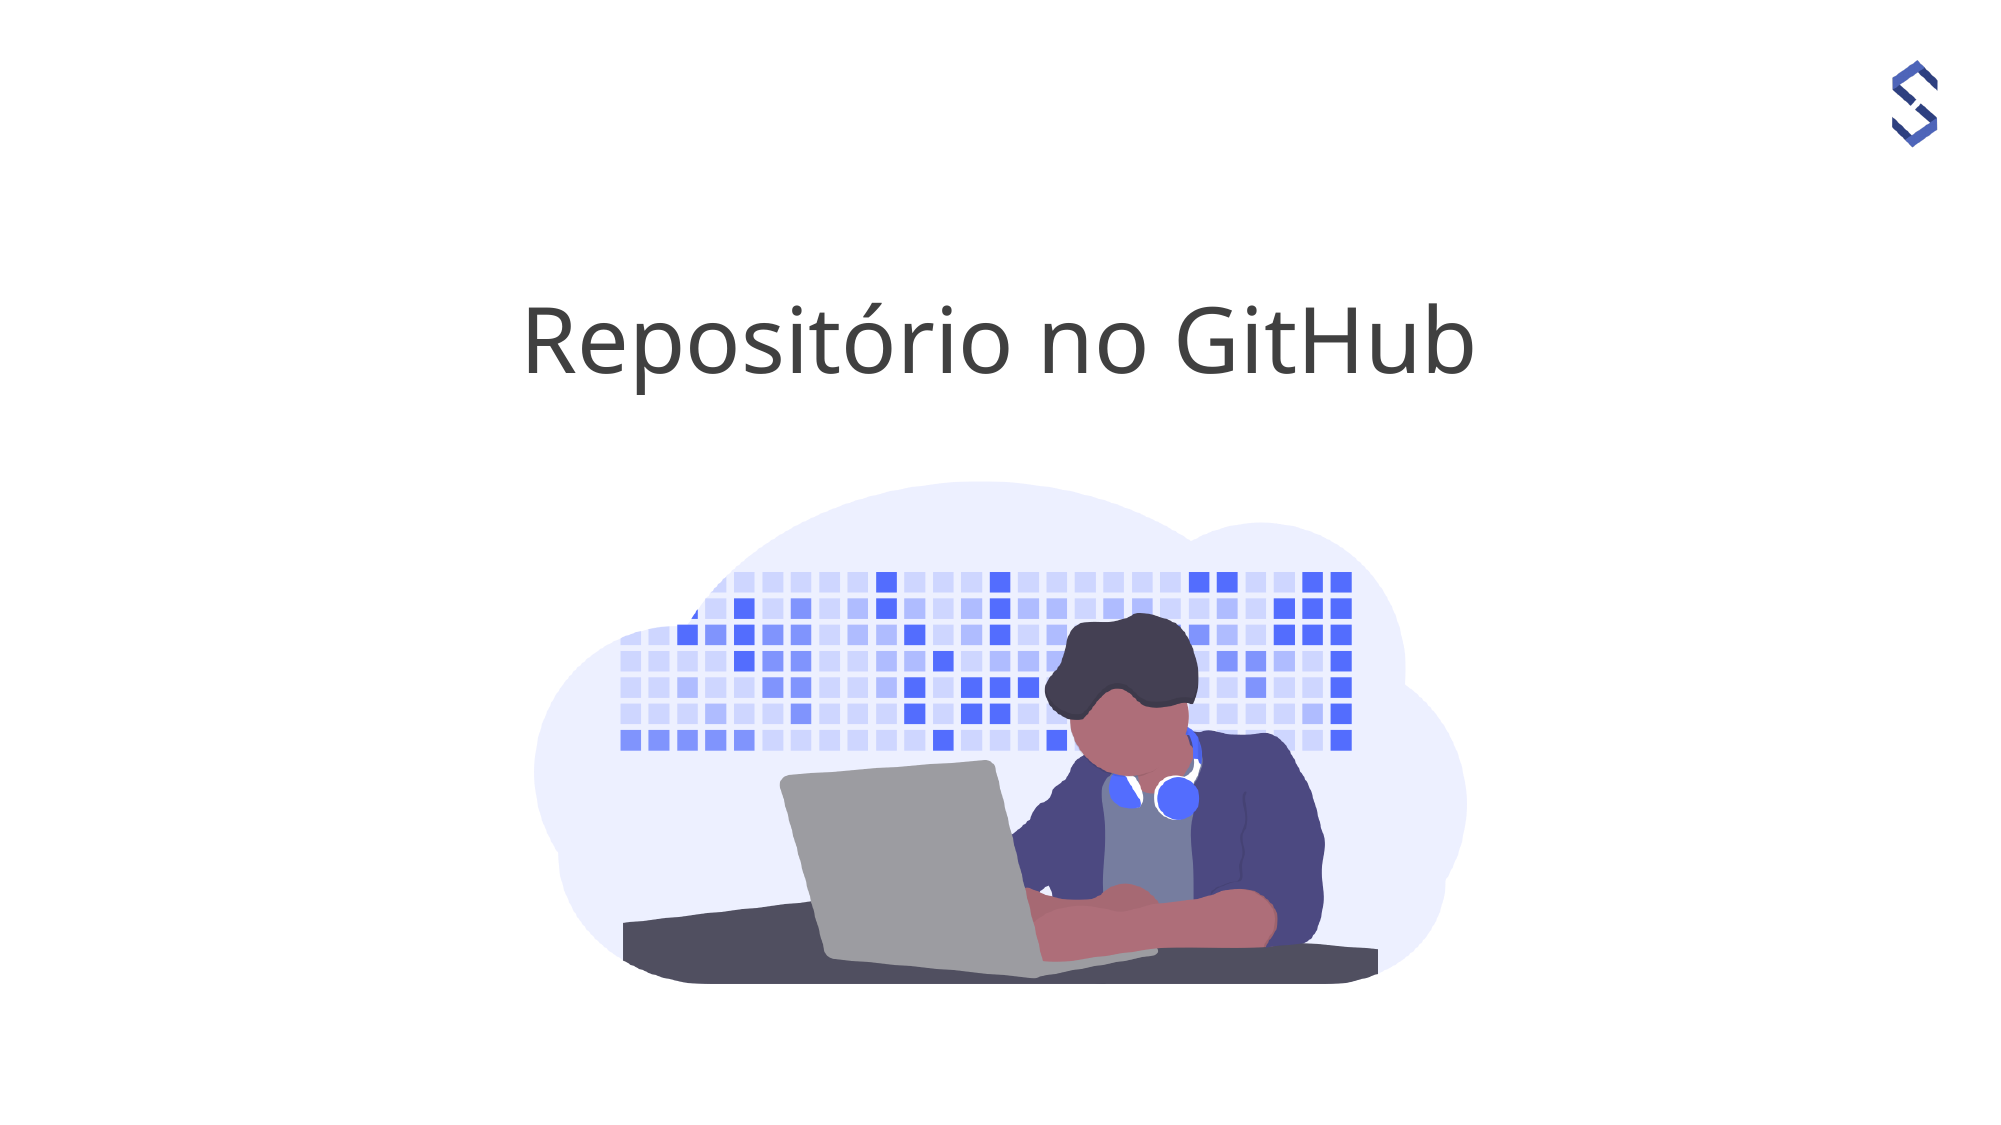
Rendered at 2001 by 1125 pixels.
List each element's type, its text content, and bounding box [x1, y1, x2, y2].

picture [436, 416, 1564, 1049]
picture [1865, 59, 1964, 148]
text_box Repositório no GitHub [137, 235, 1863, 453]
